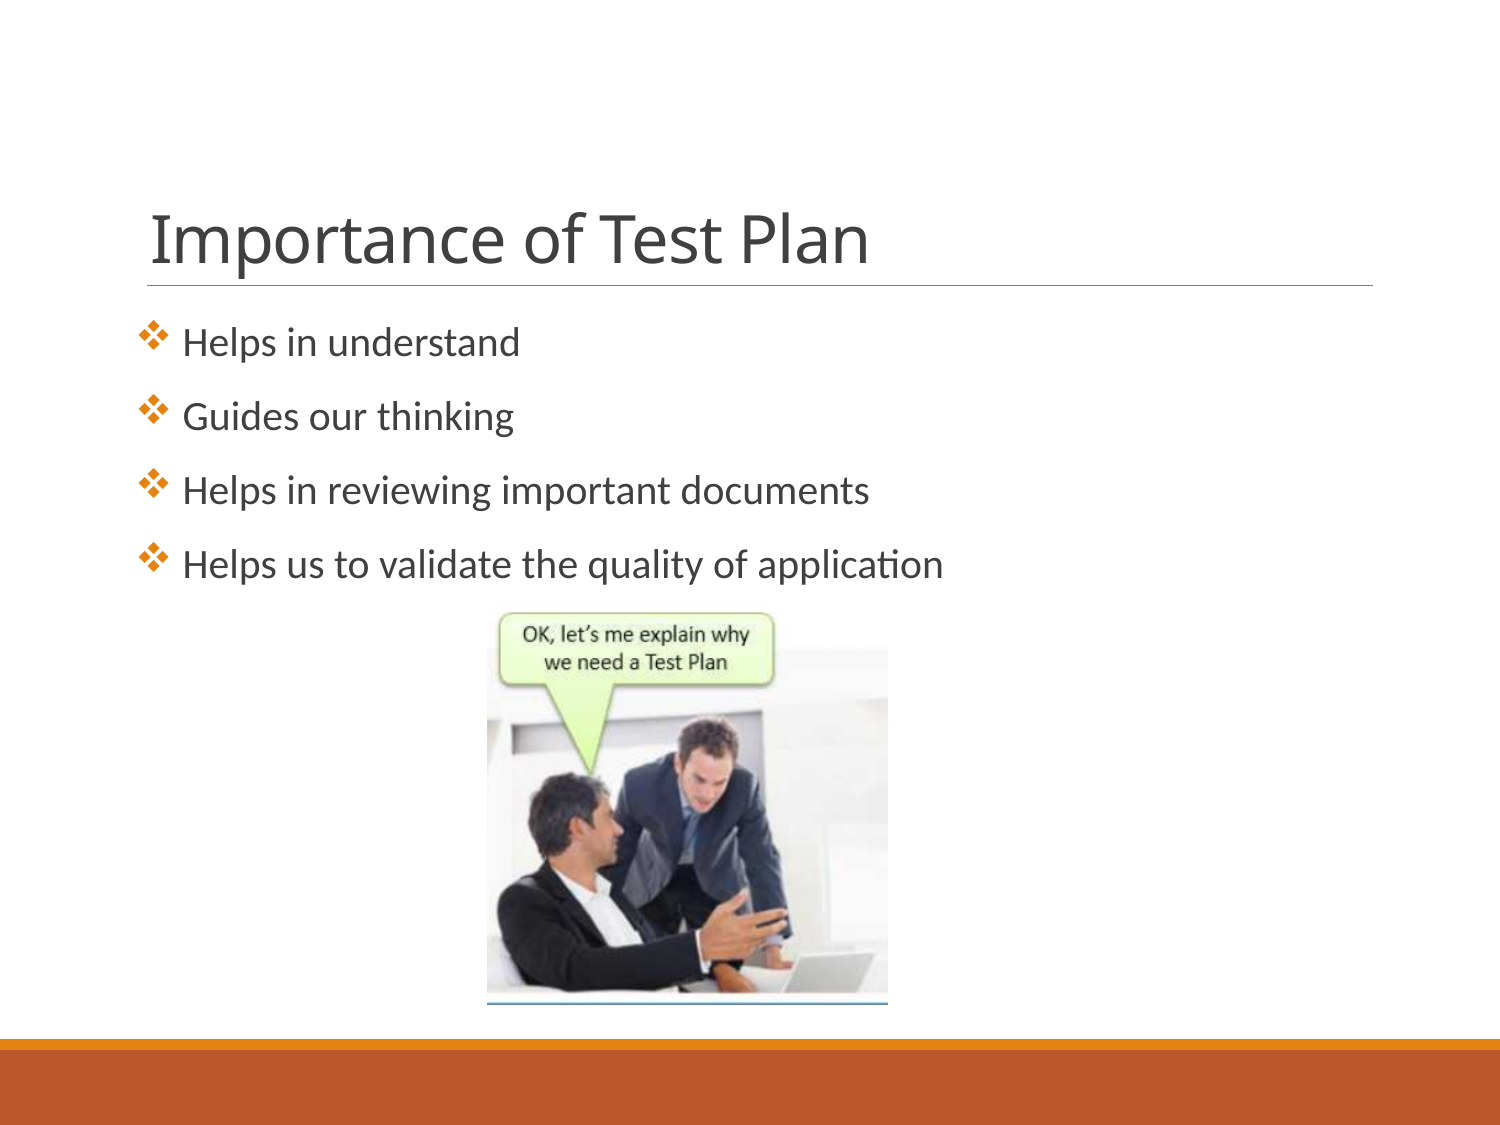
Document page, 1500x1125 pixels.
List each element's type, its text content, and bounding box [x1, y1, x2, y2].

list Helps in understand Guides our thinking Helps in reviewing important documents Helps us to validate the quality of application [135, 312, 1373, 973]
picture [486, 598, 888, 1005]
title Importance of Test Plan [135, 47, 1373, 285]
